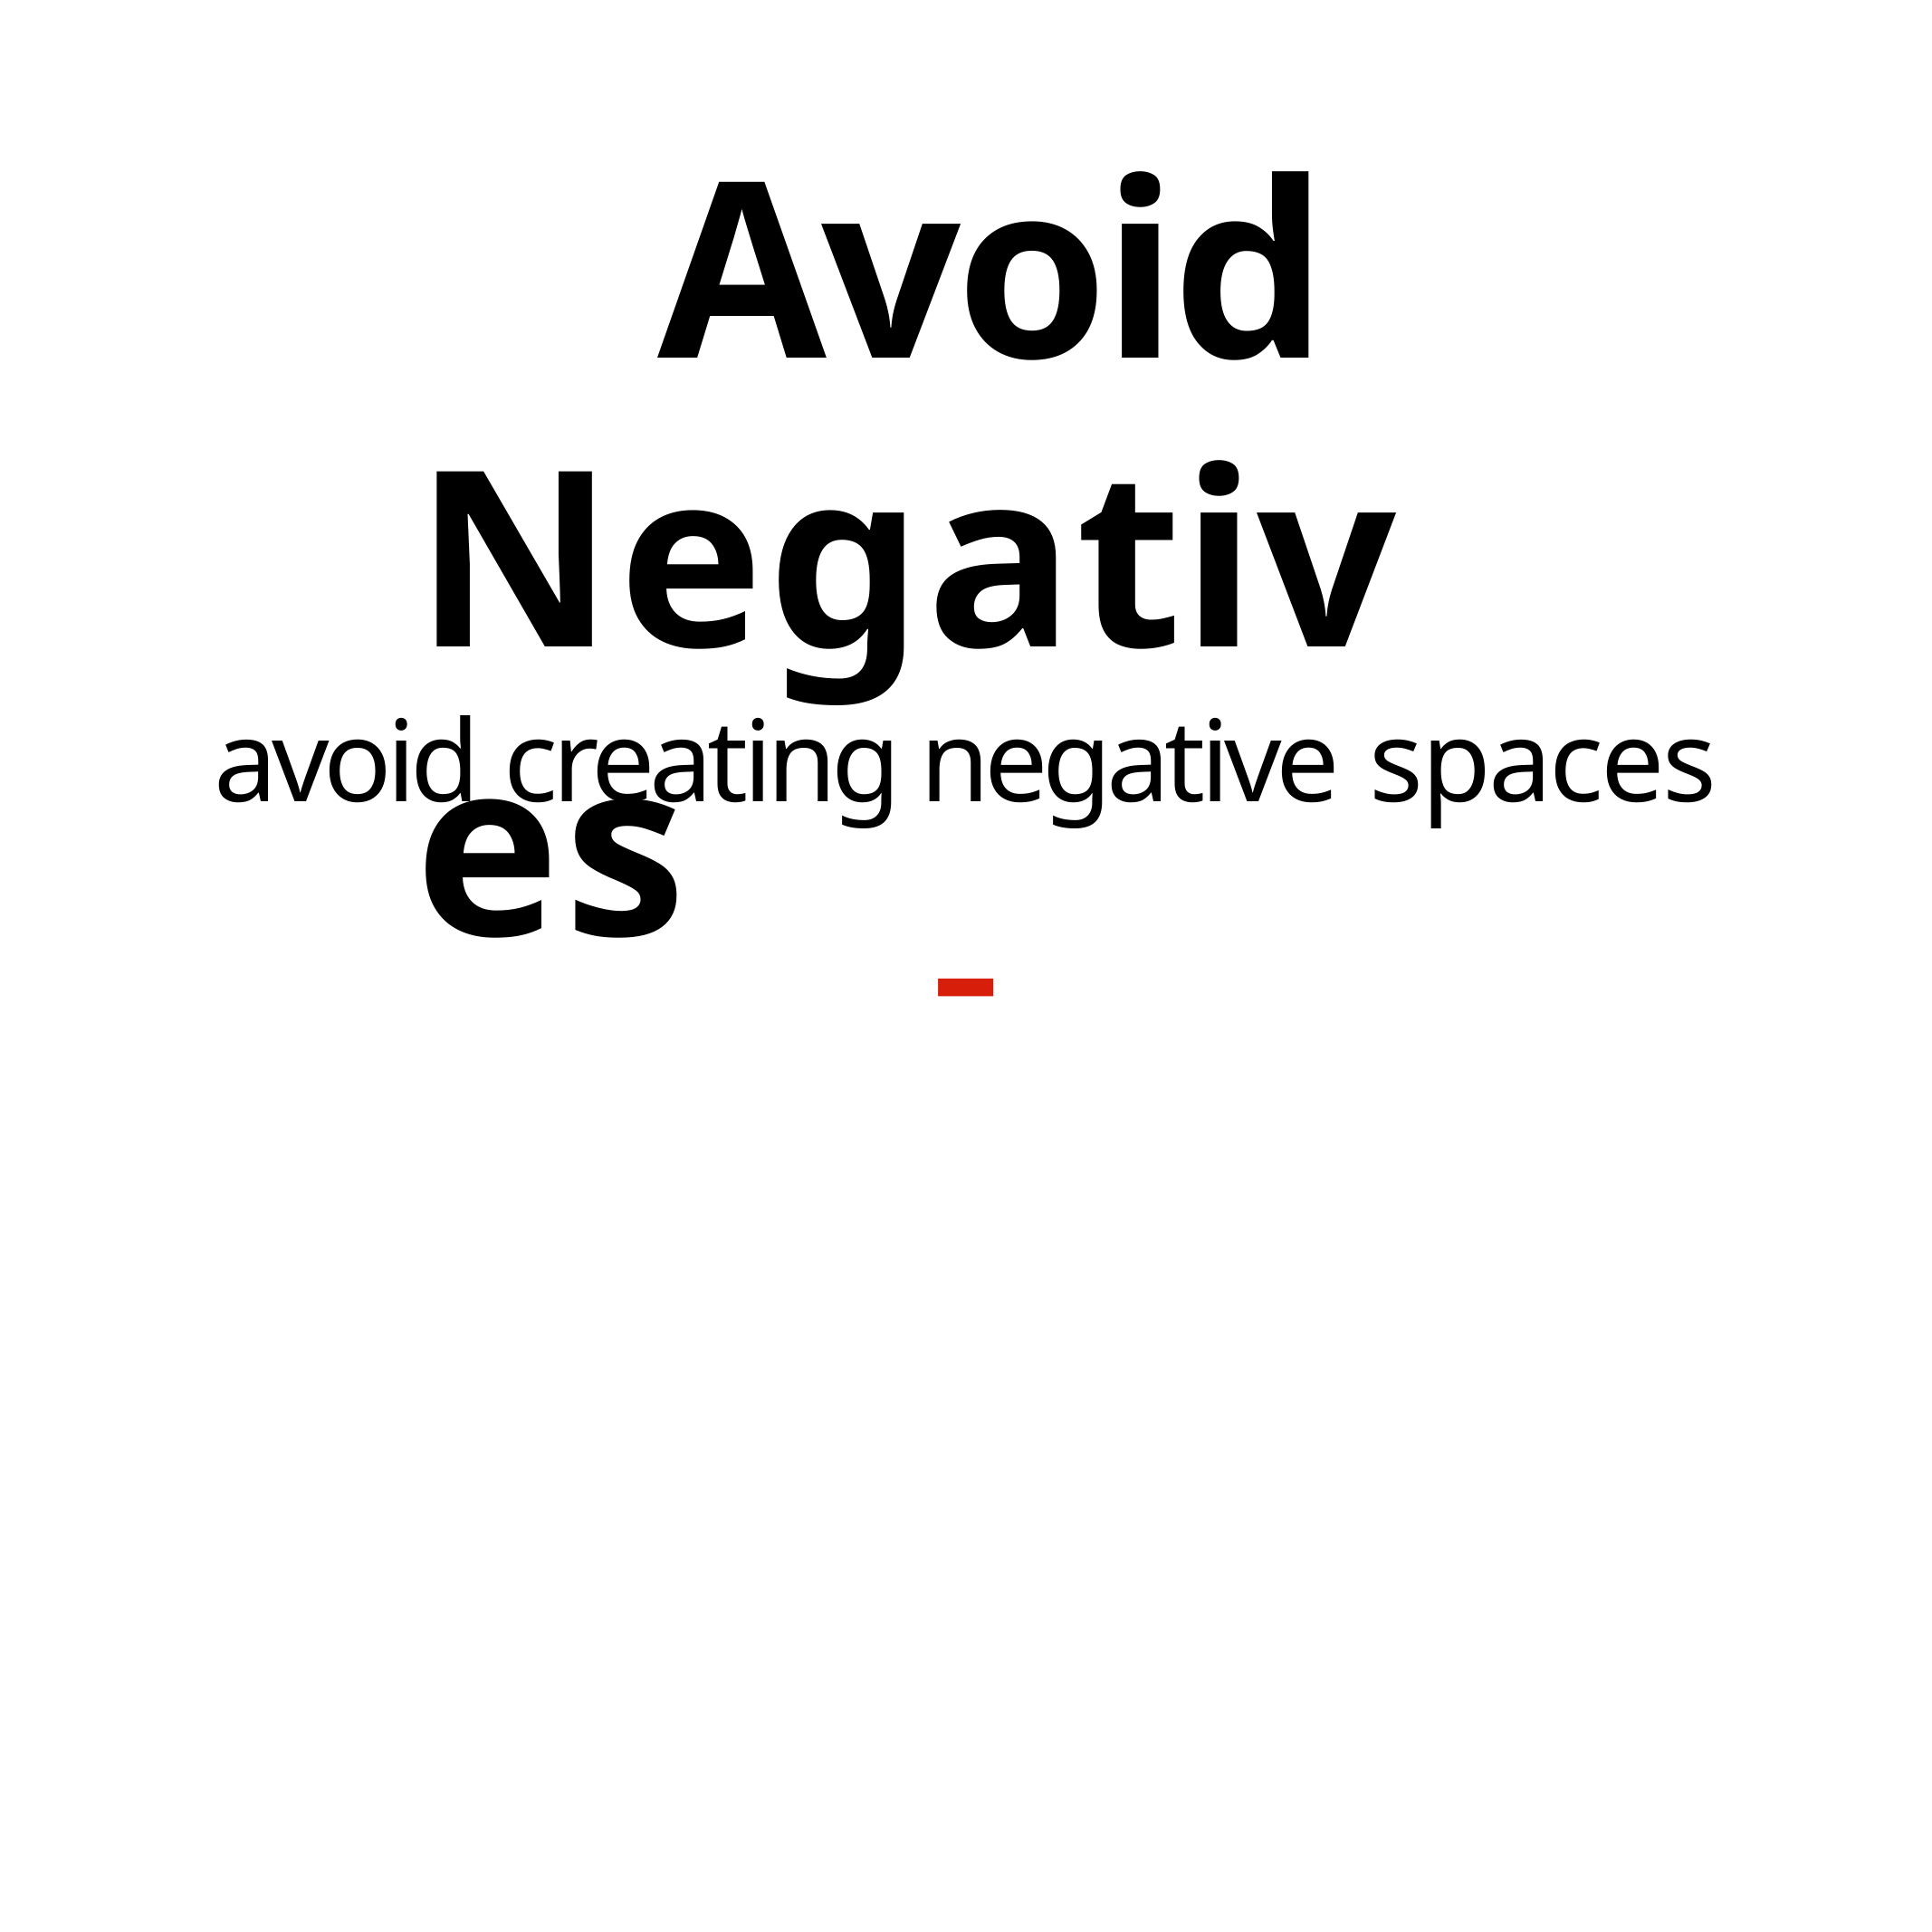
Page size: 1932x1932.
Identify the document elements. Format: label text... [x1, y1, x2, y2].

title Avoid Negatives [413, 118, 1518, 695]
text_box avoid creating negative spaces - [200, 695, 1732, 1094]
